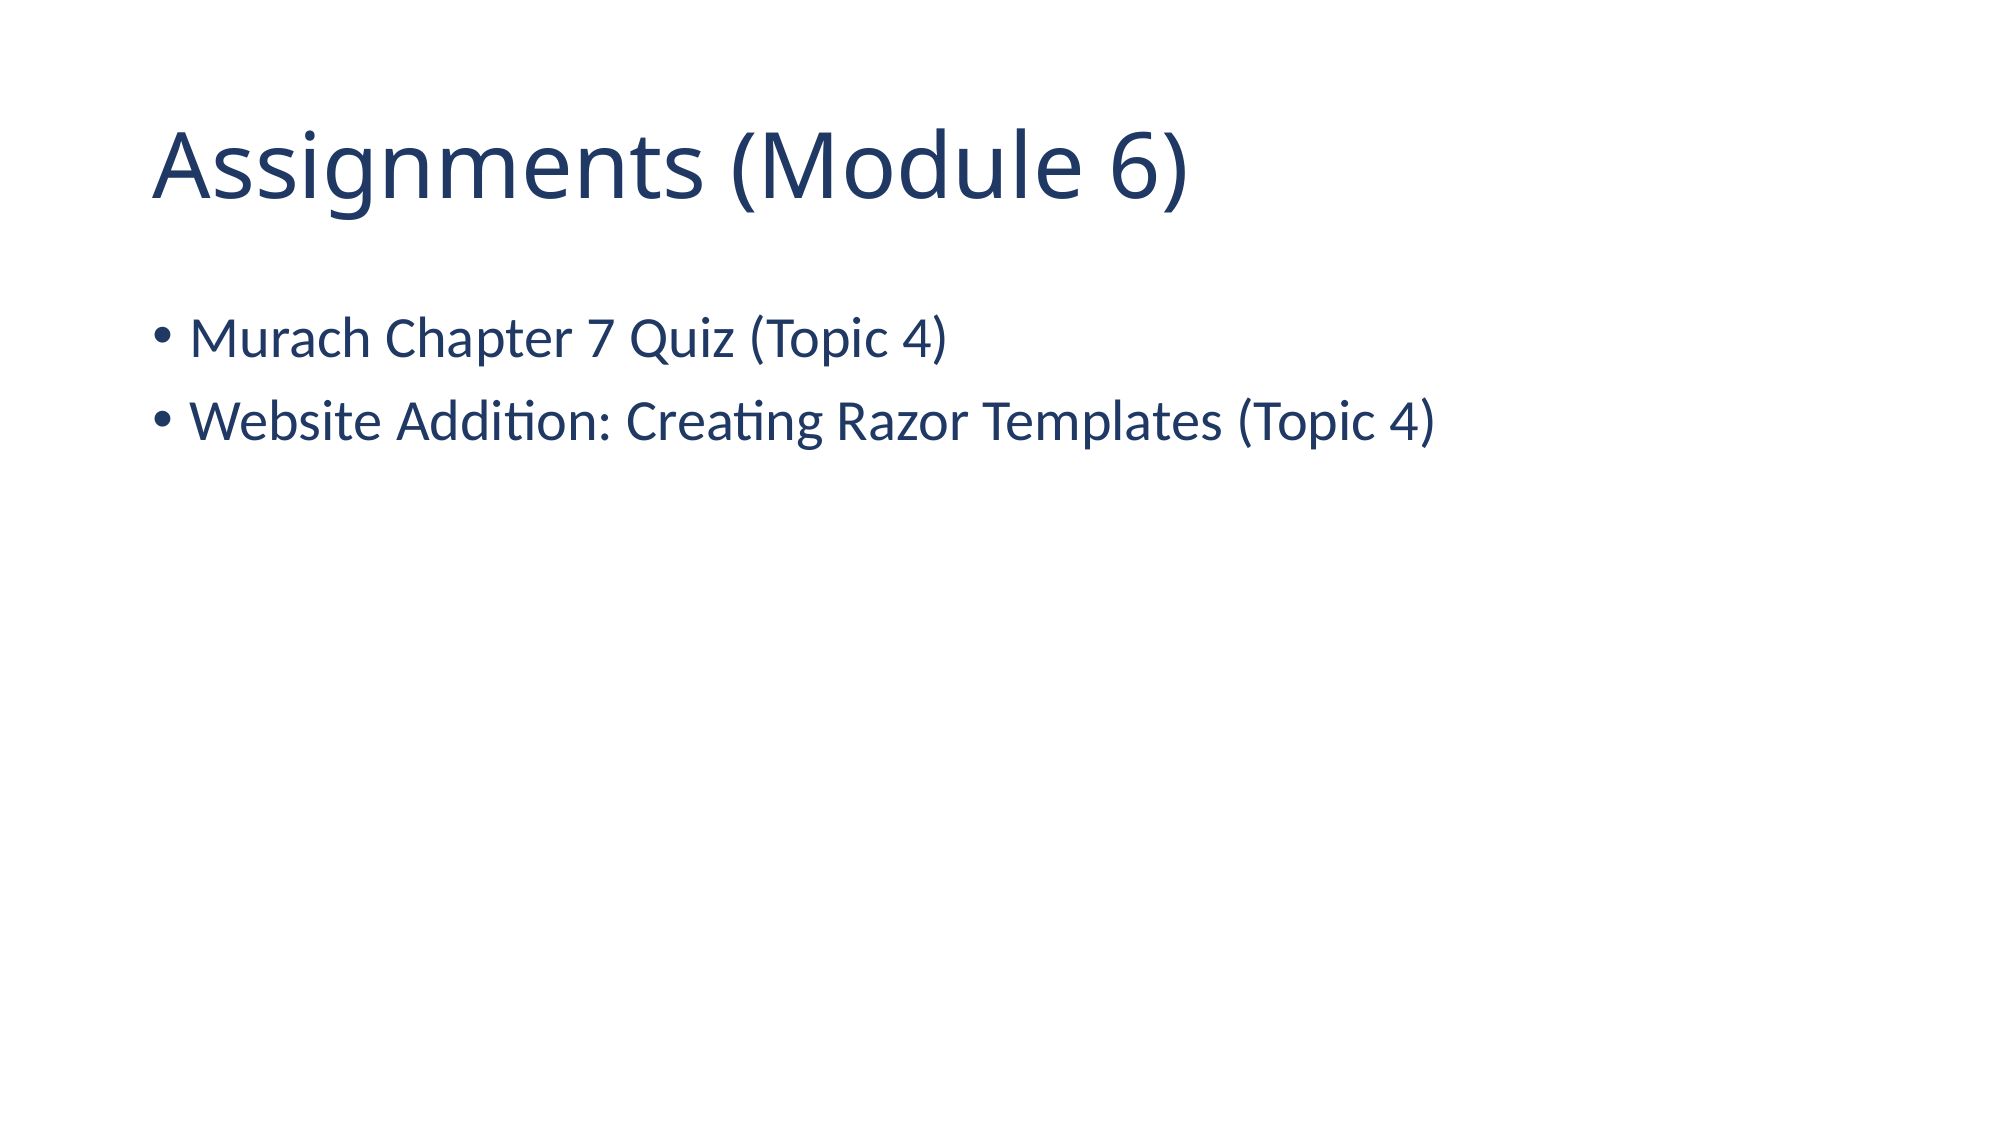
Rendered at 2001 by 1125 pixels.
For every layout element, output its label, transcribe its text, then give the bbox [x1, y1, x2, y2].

list Murach Chapter 7 Quiz (Topic 4) Website Addition: Creating Razor Templates (Topic 4) [137, 299, 1863, 1014]
title Assignments (Module 6) [137, 59, 1863, 278]
